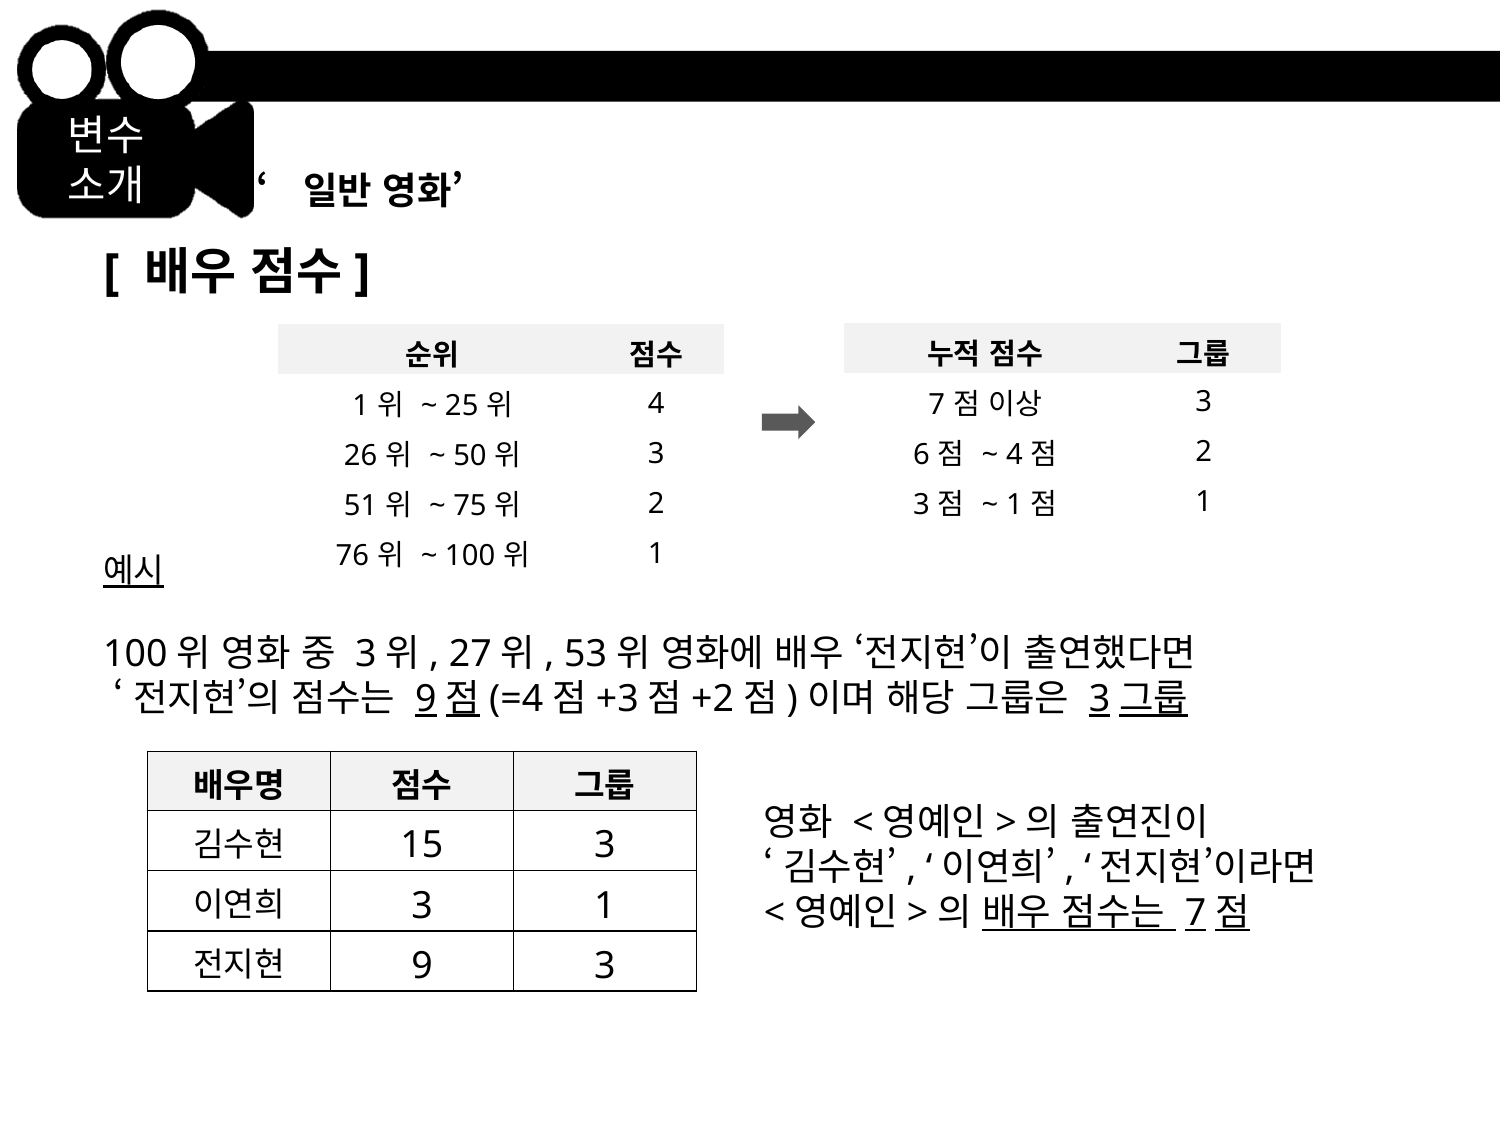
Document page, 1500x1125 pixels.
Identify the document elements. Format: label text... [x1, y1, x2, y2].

table_header 그룹 [1126, 323, 1281, 373]
table_cell 1 [1126, 473, 1281, 523]
table_cell 3 [588, 424, 724, 474]
table_cell 3 [514, 932, 696, 990]
table_header 누적 점수 [844, 323, 1126, 373]
table_cell 김수현 [148, 811, 330, 870]
table_header 점수 [331, 752, 513, 810]
table_cell 1 [514, 871, 696, 930]
text_box [759, 403, 818, 441]
table_cell 4 [588, 374, 724, 424]
table_cell 1 [588, 524, 724, 574]
table_cell 26위 ~ 50위 [278, 424, 588, 474]
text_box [17, 0, 255, 232]
table_header 순위 [278, 324, 588, 374]
table_cell 2 [1126, 423, 1281, 473]
table_cell 9 [331, 932, 513, 990]
table_cell 6점 ~ 4점 [844, 423, 1126, 473]
table_cell 1위 ~ 25위 [278, 374, 588, 424]
text_box [ 배우 점수] 예시 100위 영화 중 3위, 27위, 53위 영화에 배우 ‘전지현’이 출연했다면 ‘전지현’의 점수는 9점(=4점+3점+2점)이며 해당 그룹은 3그룹 [88, 231, 1400, 727]
table_header 그룹 [514, 752, 696, 810]
table_header 점수 [588, 324, 724, 374]
text_box 영화 <영예인>의 출연진이 ‘김수현’, ‘이연희’, ‘전지현’이라면 <영예인>의 배우 점수는 7점 [749, 790, 1370, 941]
table_cell 3점 ~ 1점 [844, 473, 1126, 523]
table_cell 3 [331, 871, 513, 930]
table_header 배우명 [148, 752, 330, 810]
table_cell 3 [514, 811, 696, 870]
table_cell 전지현 [148, 932, 330, 990]
text_box [260, 49, 1500, 104]
table_cell 이연희 [148, 871, 330, 930]
table_cell 3 [1126, 373, 1281, 423]
table_cell 76위 ~ 100위 [278, 524, 588, 574]
table_cell 7점 이상 [844, 373, 1126, 423]
table_cell 51위 ~ 75위 [278, 474, 588, 524]
text_box ‘일반 영화’ [260, 159, 526, 219]
table_cell 2 [588, 474, 724, 524]
table_cell 15 [331, 811, 513, 870]
